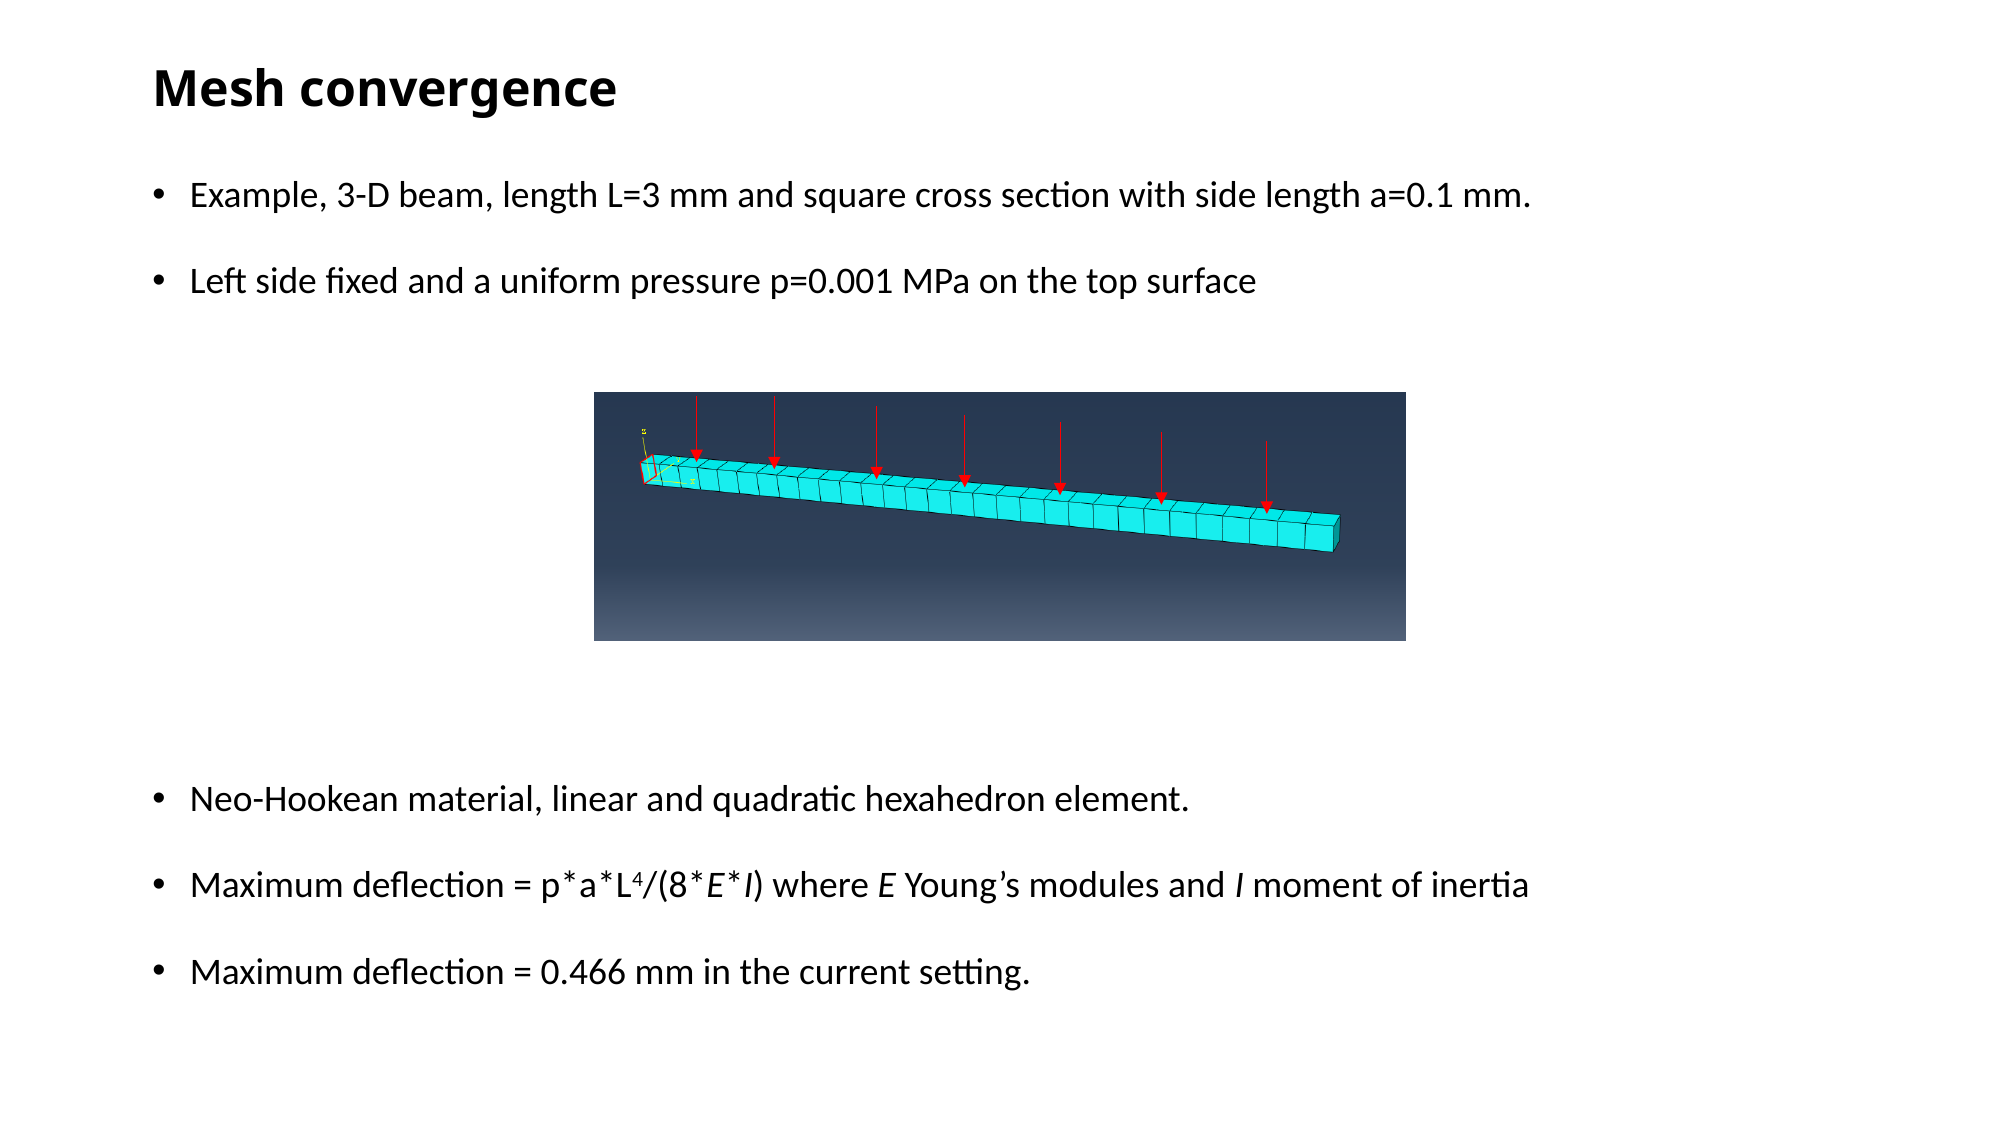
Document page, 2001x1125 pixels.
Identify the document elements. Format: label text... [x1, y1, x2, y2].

title Mesh convergence [137, 40, 1863, 140]
list Example, 3-D beam, length L=3 mm and square cross section with side length a=0.1 mm. Left side fixed and a uniform pressure p=0.001 MPa on the top surface Neo-Hookean material, linear and quadratic hexahedron element. Maximum deflection = p*a*L4/(8*E*I) where E Young’s modules and I moment of inertia Maximum deflection = 0.466 mm in the current setting. [137, 167, 1863, 1125]
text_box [594, 392, 1406, 641]
